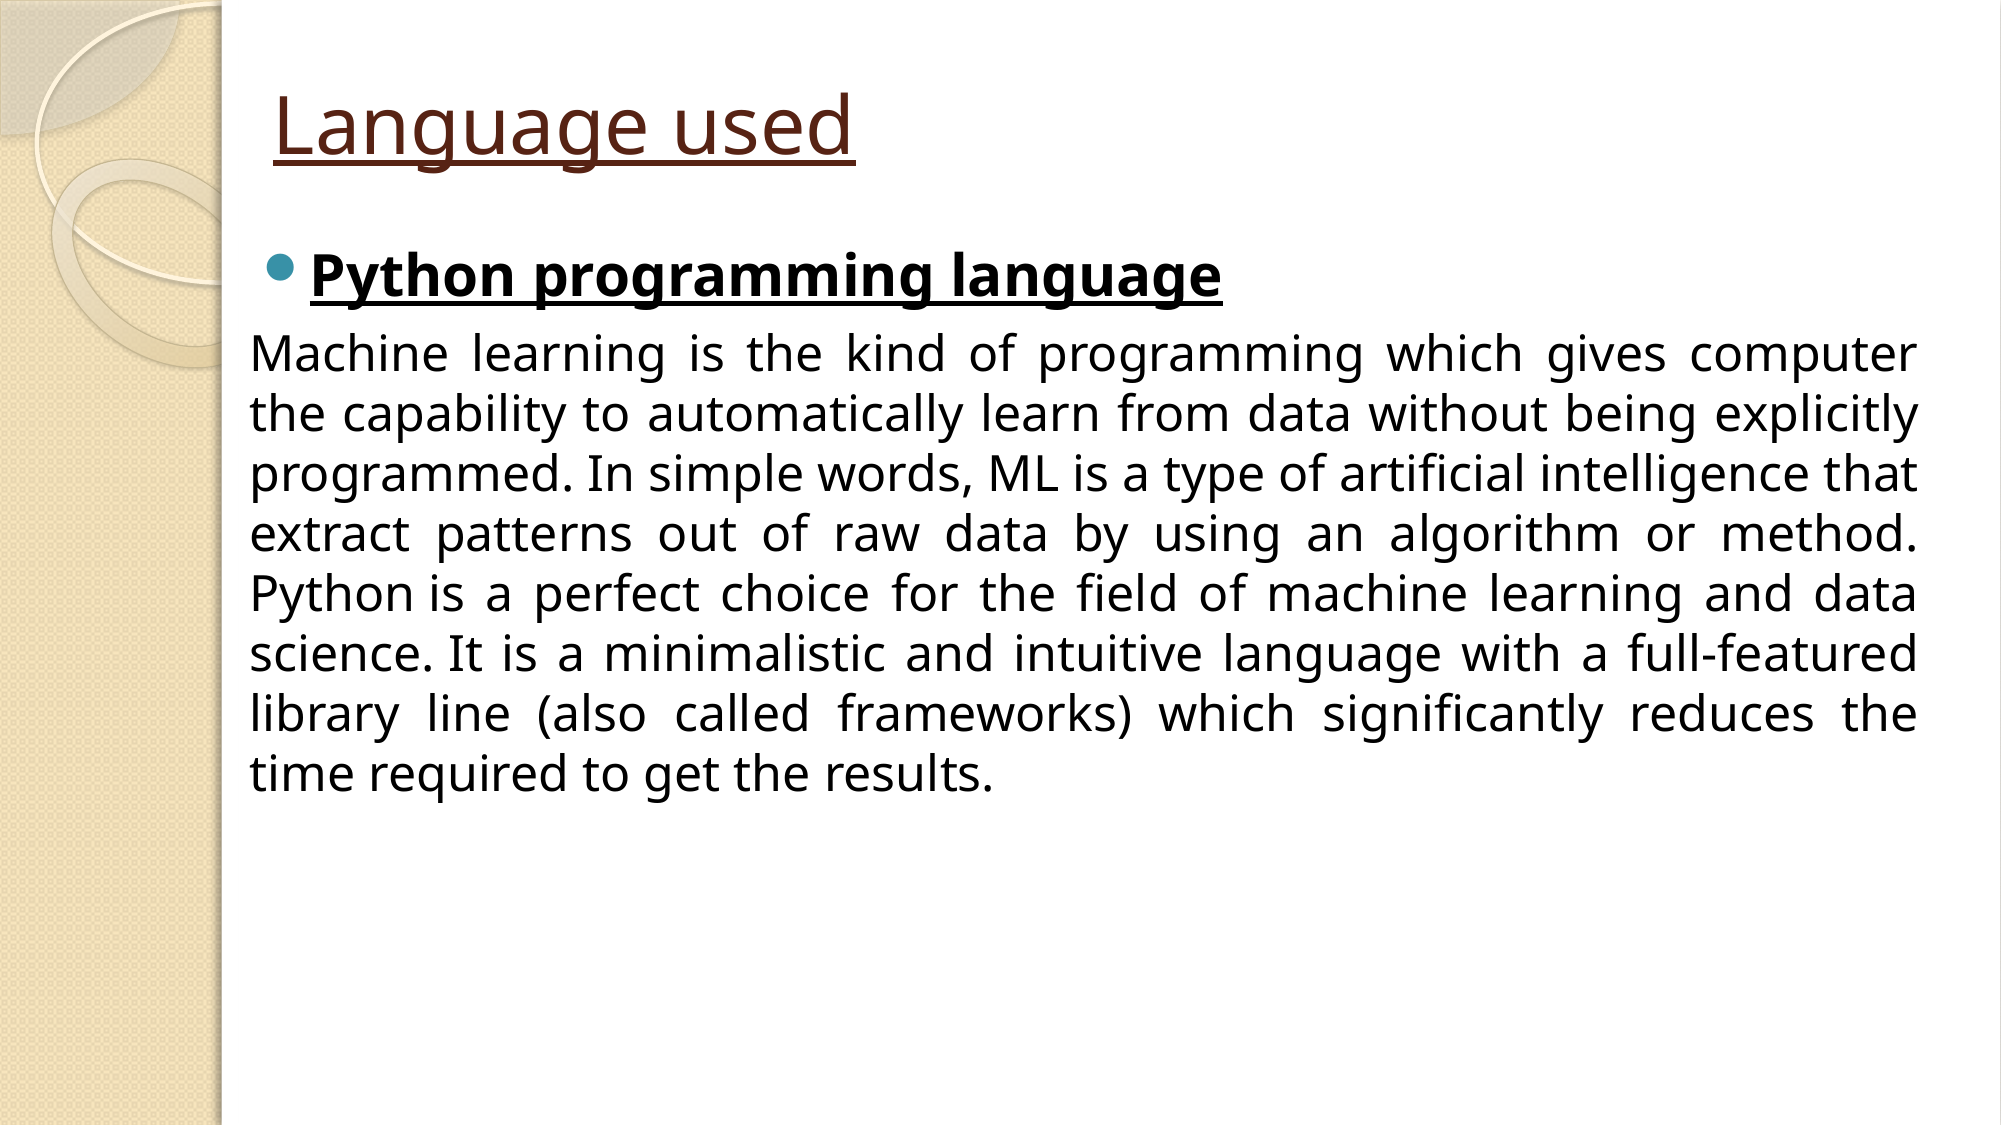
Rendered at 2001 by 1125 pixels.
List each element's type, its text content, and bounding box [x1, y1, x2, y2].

list Python programming language Machine learning is the kind of programming which gives computer the capability to automatically learn from data without being explicitly programmed. In simple words, ML is a type of artificial intelligence that extract patterns out of raw data by using an algorithm or method. Python is a perfect choice for the field of machine learning and data science. It is a minimalistic and intuitive language with a full-featured library line (also called frameworks) which significantly reduces the time required to get the results. [234, 231, 1935, 1062]
title Language used [258, 65, 1959, 179]
